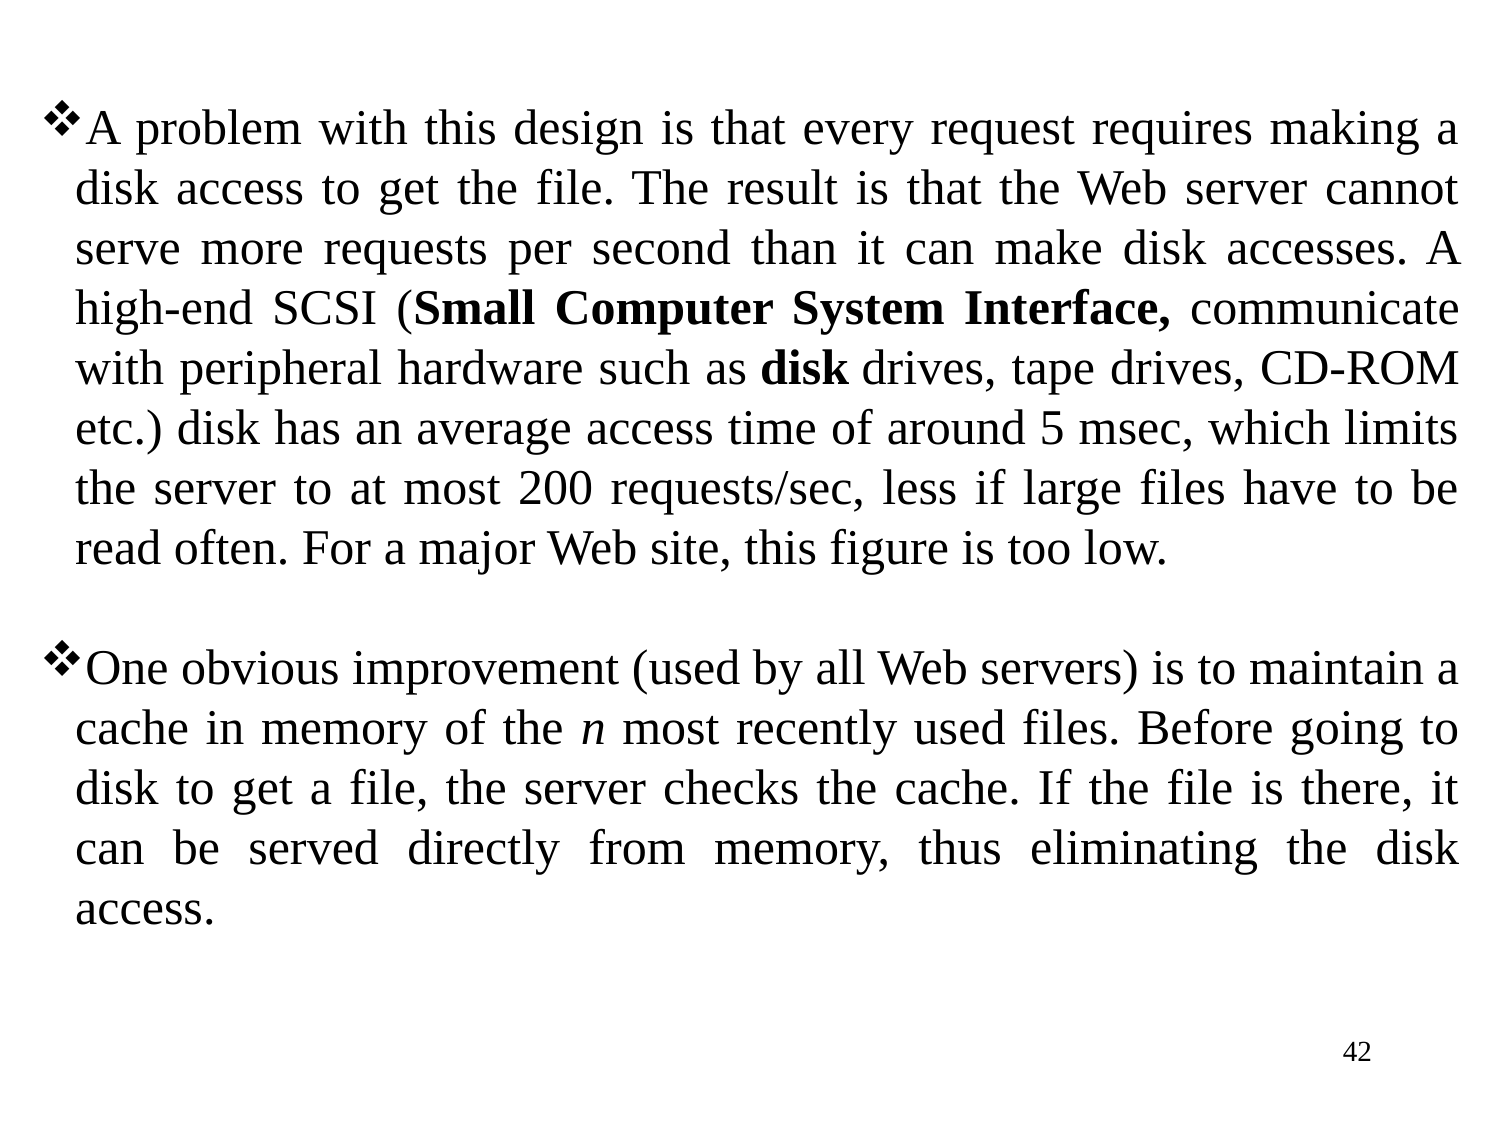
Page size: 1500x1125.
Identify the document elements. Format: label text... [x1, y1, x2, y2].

slide_number 42 [1074, 1024, 1388, 1101]
text_box A problem with this design is that every request requires making a disk access to get the file. The result is that the Web server cannot serve more requests per second than it can make disk accesses. A high-end SCSI (Small Computer System Interface, communicate with peripheral hardware such as disk drives, tape drives, CD-ROM etc.) disk has an average access time of around 5 msec, which limits the server to at most 200 requests/sec, less if large files have to be read often. For a major Web site, this figure is too low. One obvious improvement (used by all Web servers) is to maintain a cache in memory of the n most recently used files. Before going to disk to get a file, the server checks the cache. If the file is there, it can be served directly from memory, thus eliminating the disk access. [24, 87, 1475, 943]
